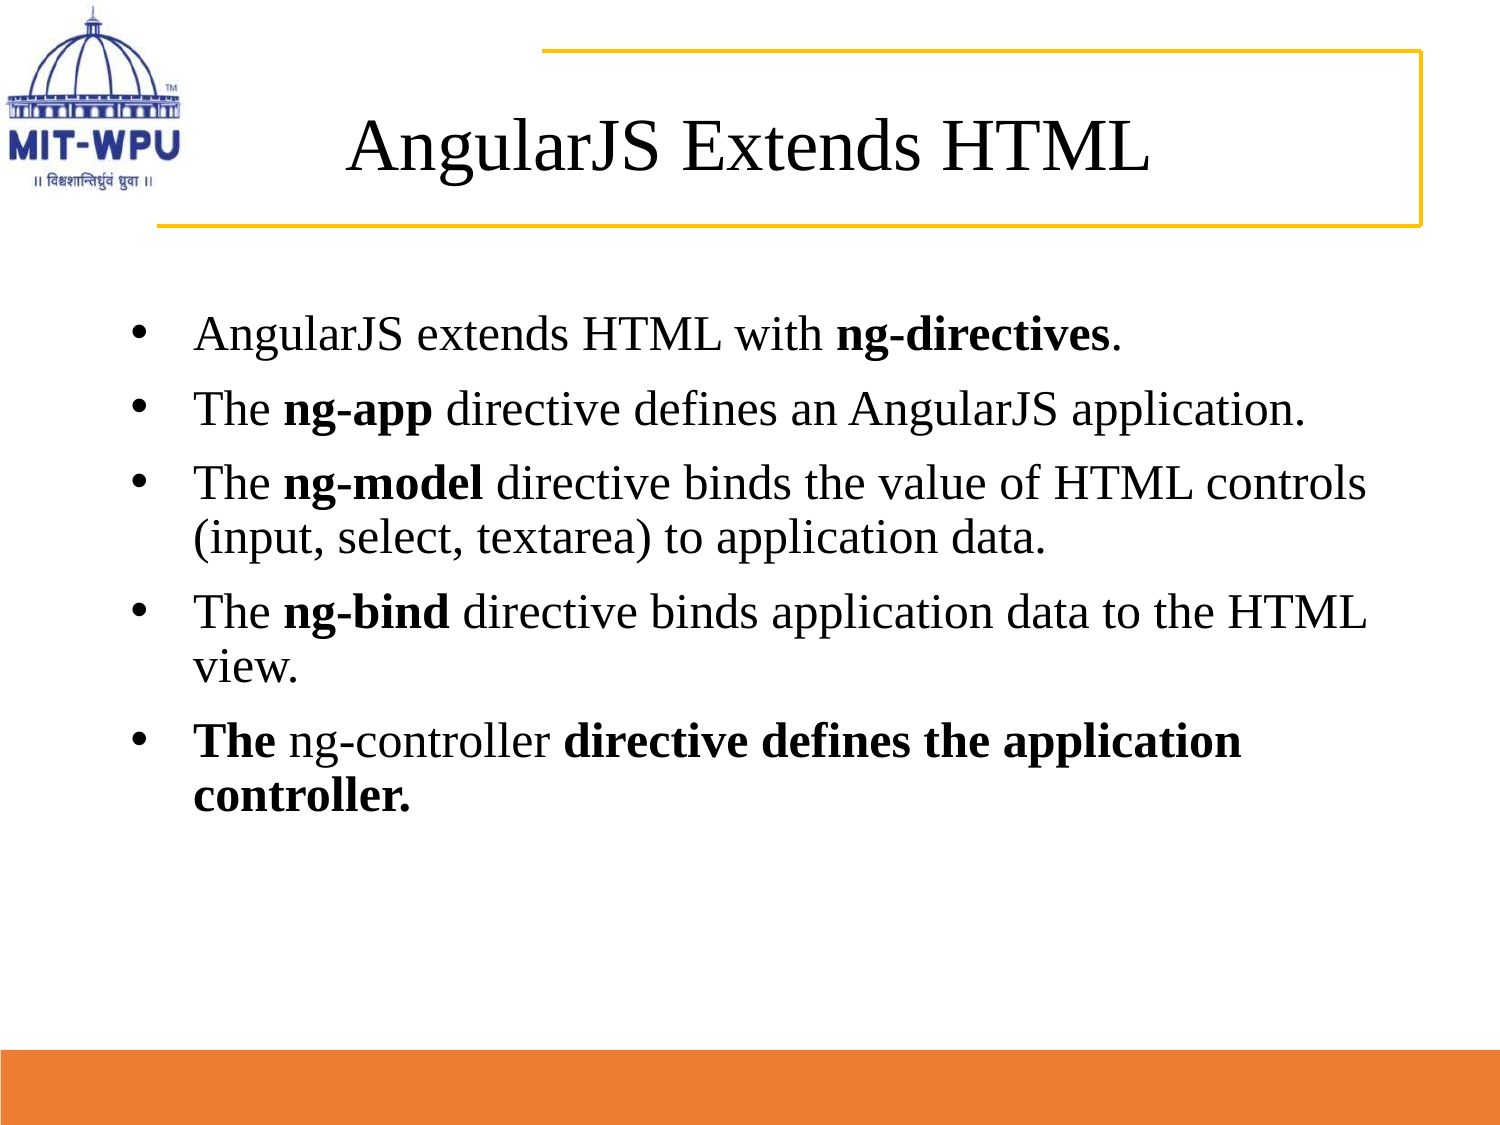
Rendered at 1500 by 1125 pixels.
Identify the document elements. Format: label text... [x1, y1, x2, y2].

title AngularJS Extends HTML [103, 37, 1397, 255]
picture [0, 0, 188, 197]
list AngularJS extends HTML with ng-directives. The ng-app directive defines an AngularJS application. The ng-model directive binds the value of HTML controls (input, select, textarea) to application data. The ng-bind directive binds application data to the HTML view. The ng-controller directive defines the application controller. [103, 299, 1397, 1014]
